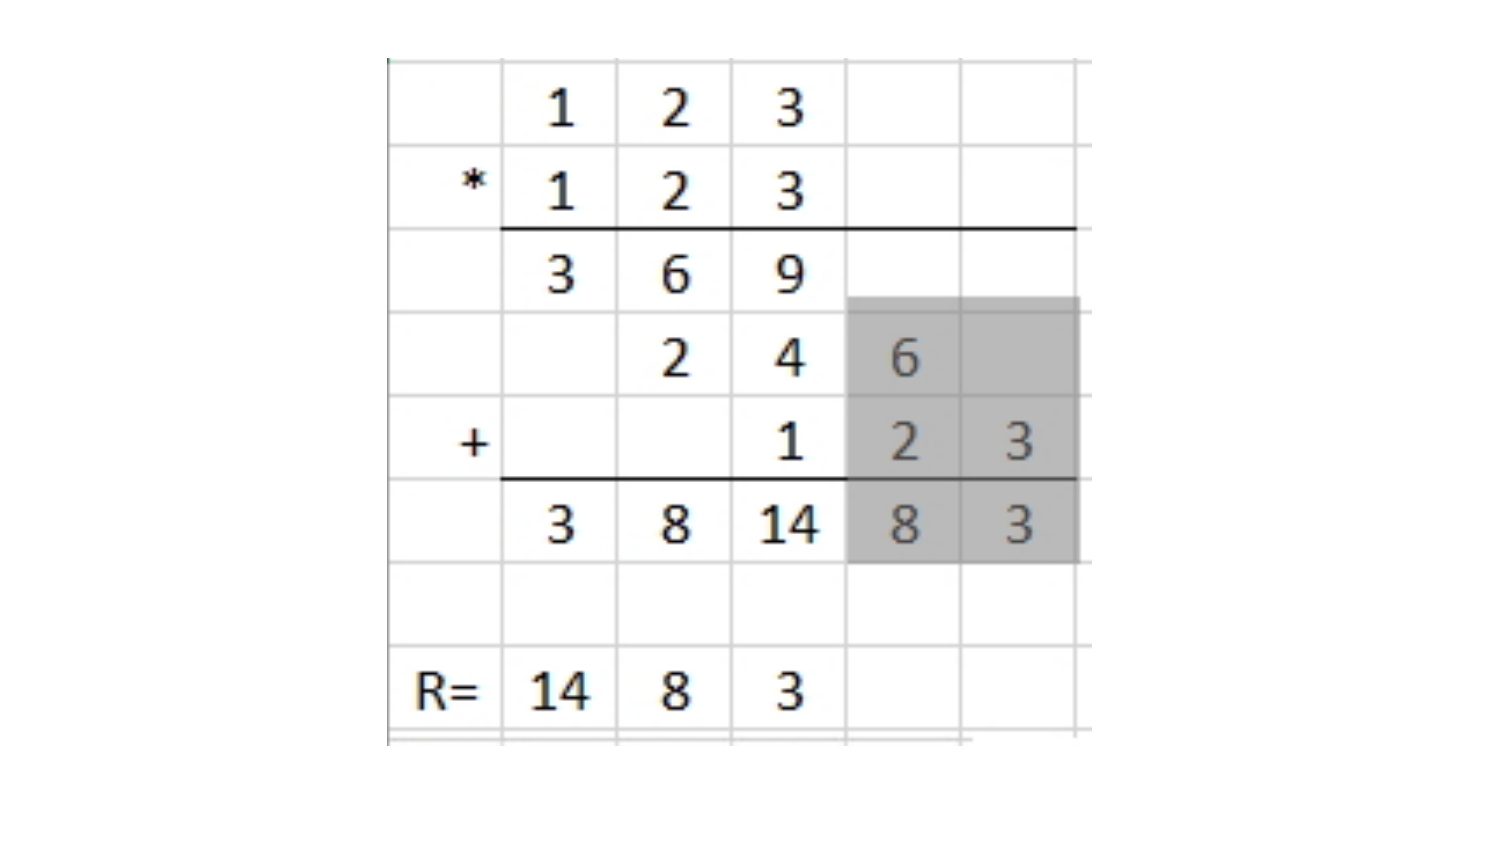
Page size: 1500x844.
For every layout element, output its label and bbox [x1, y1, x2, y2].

picture [387, 58, 1092, 746]
